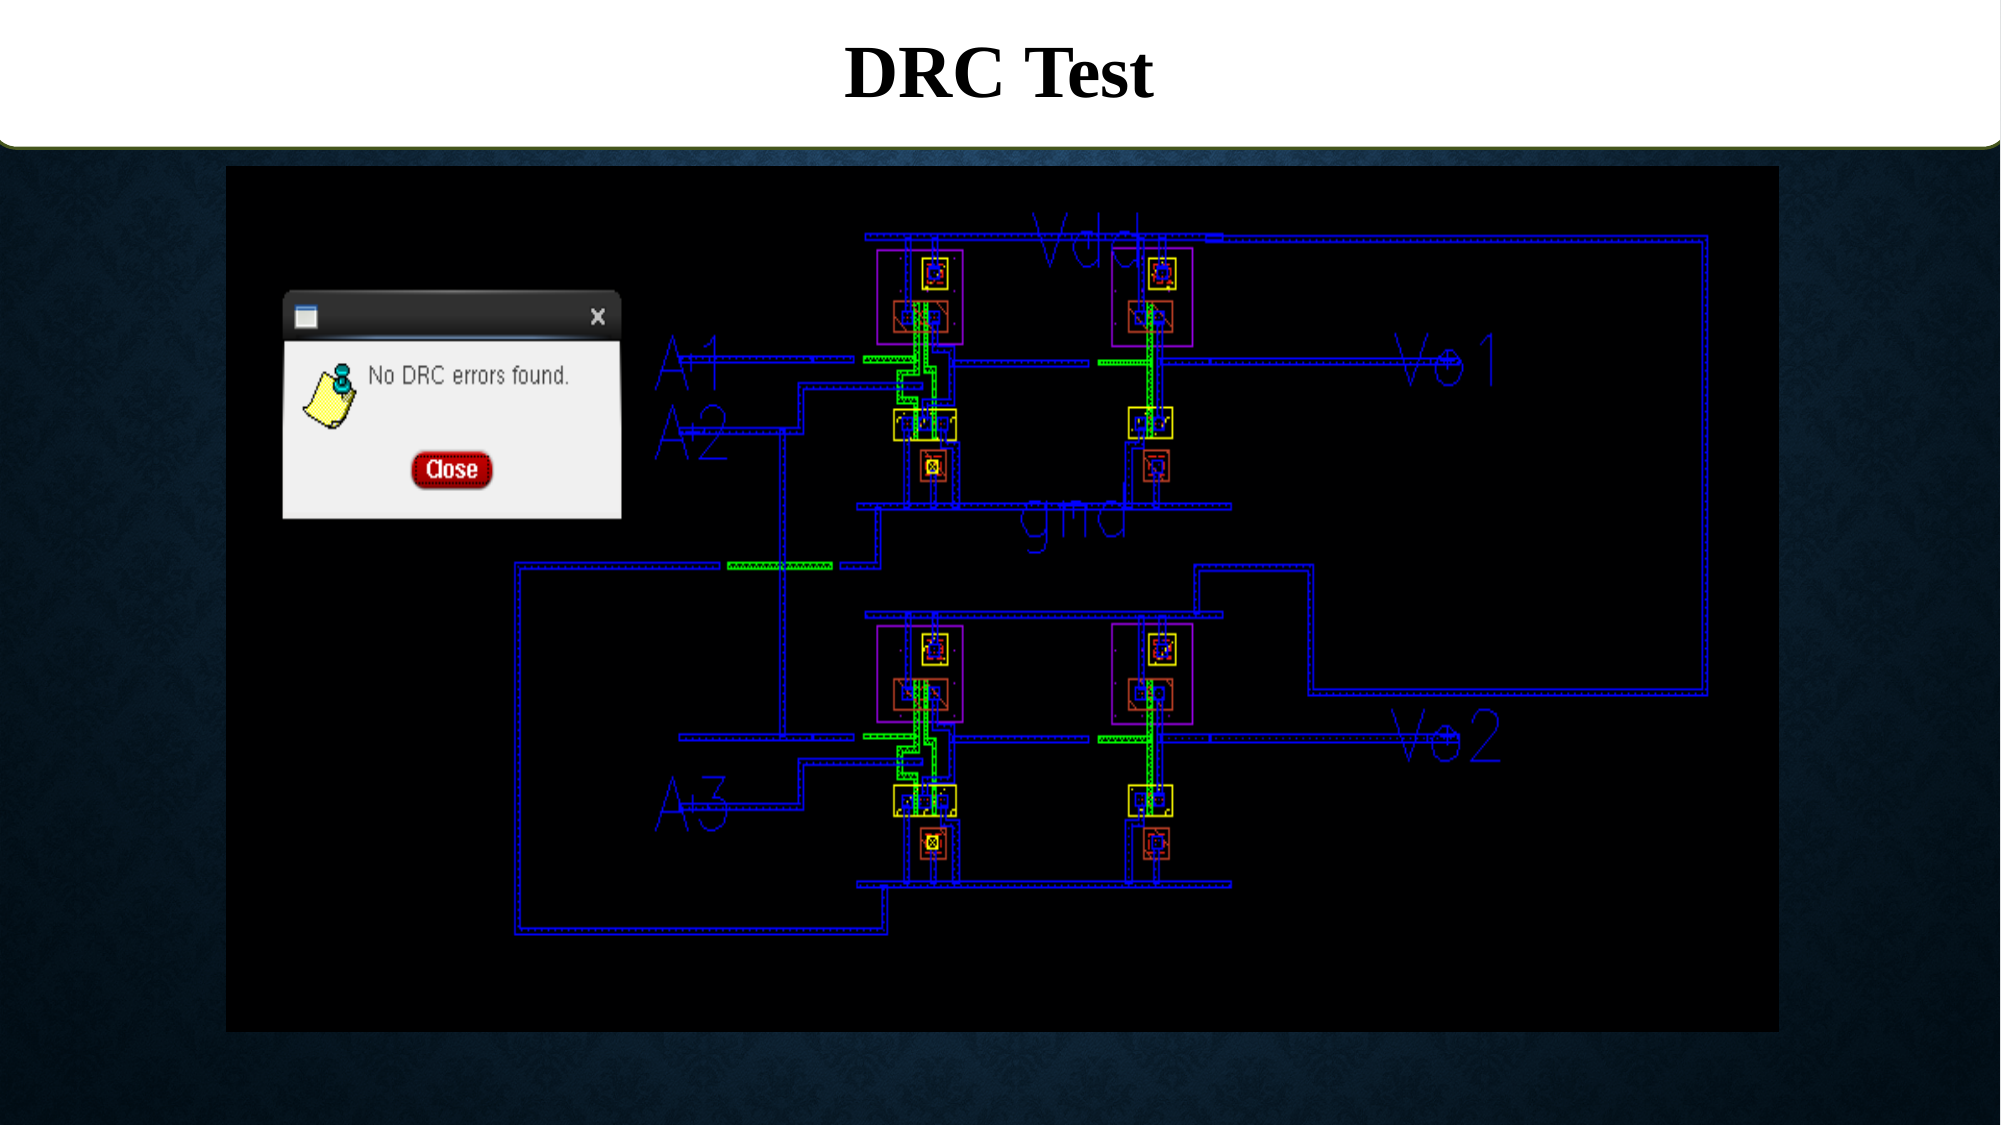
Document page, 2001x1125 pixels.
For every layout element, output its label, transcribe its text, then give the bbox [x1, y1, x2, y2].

text_box DRC Test [47, 15, 1953, 120]
picture [226, 166, 1779, 1033]
text_box [0, 0, 2000, 150]
